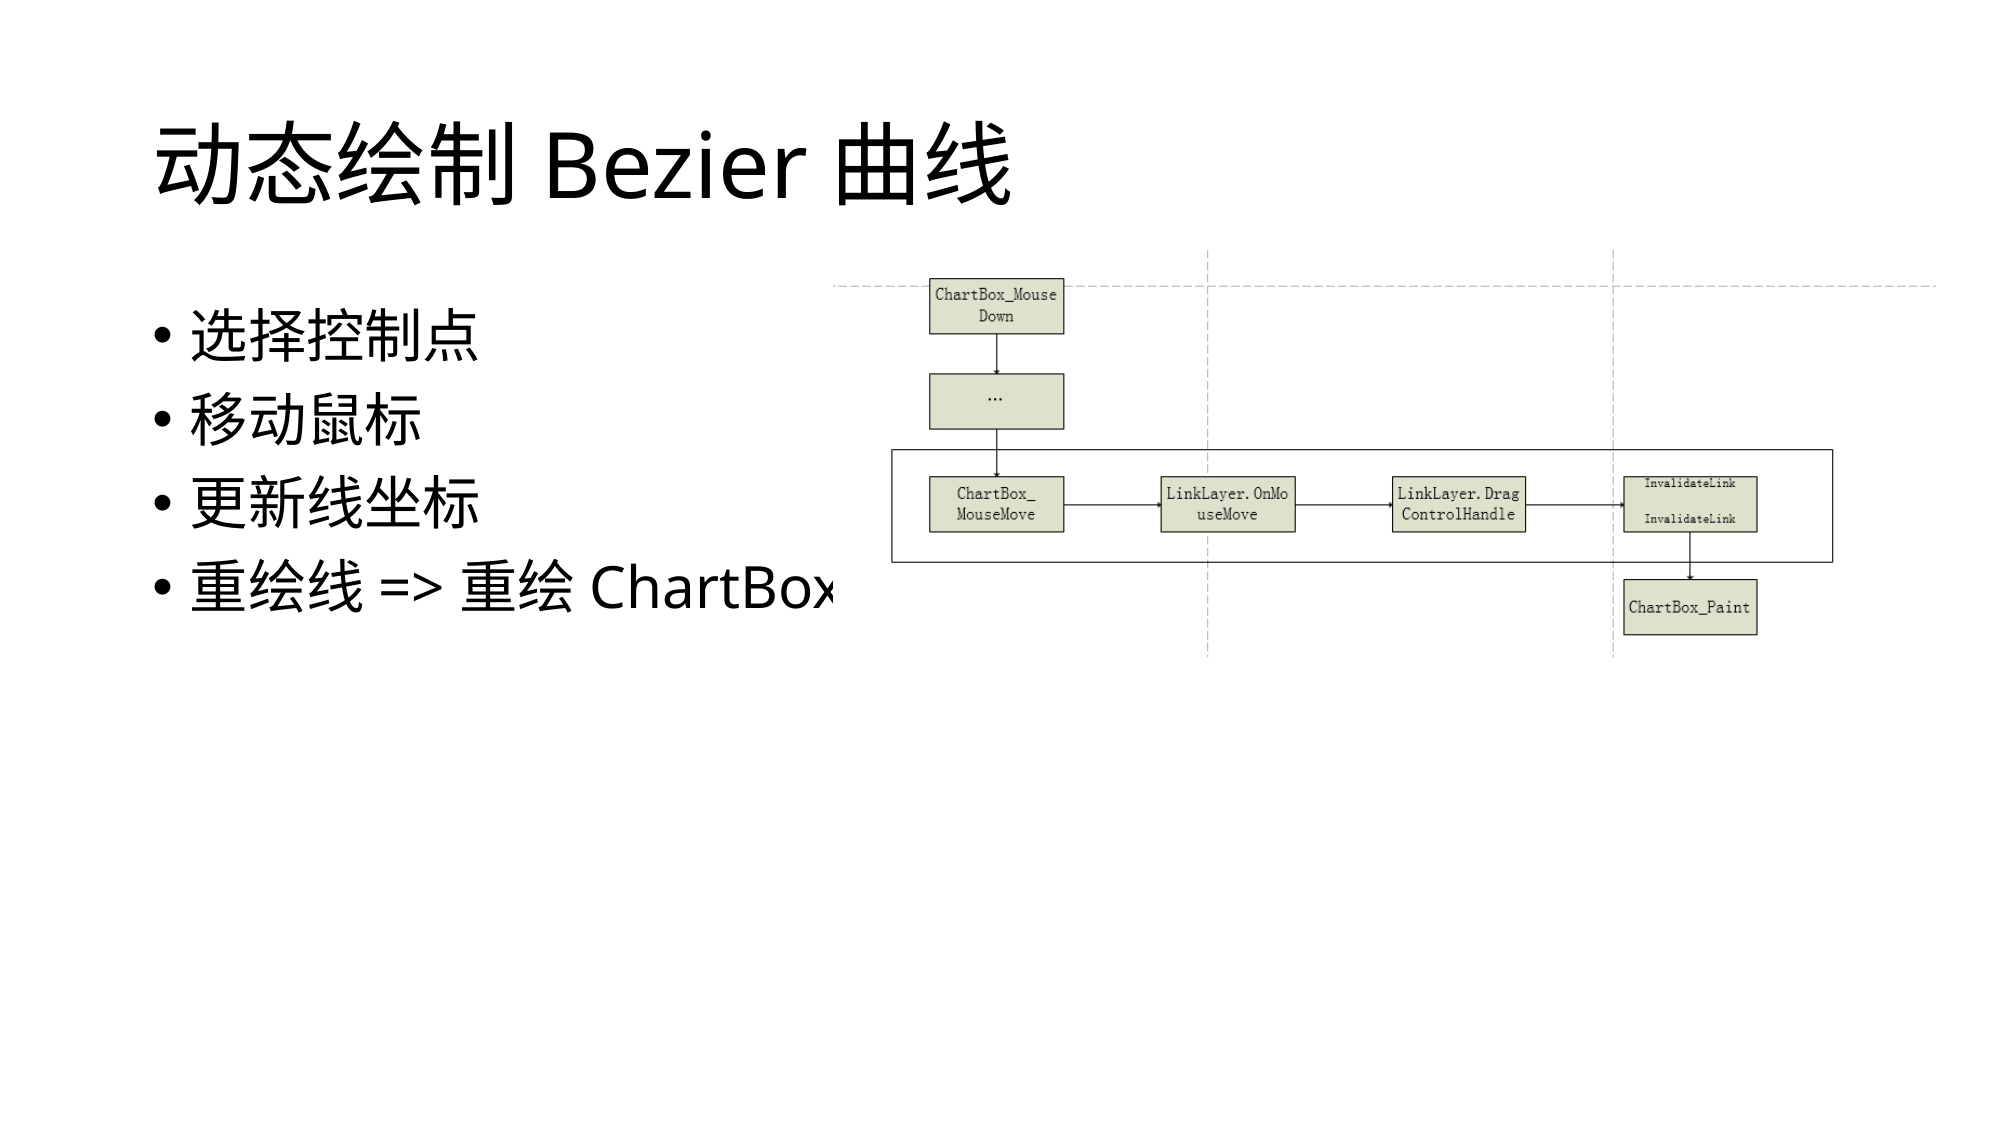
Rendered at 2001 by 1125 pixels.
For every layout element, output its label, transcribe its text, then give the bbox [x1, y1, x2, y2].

list 选择控制点 移动鼠标 更新线坐标 重绘线=>重绘ChartBox [137, 299, 1863, 1014]
picture [833, 250, 1936, 657]
title 动态绘制Bezier曲线 [137, 59, 1863, 278]
